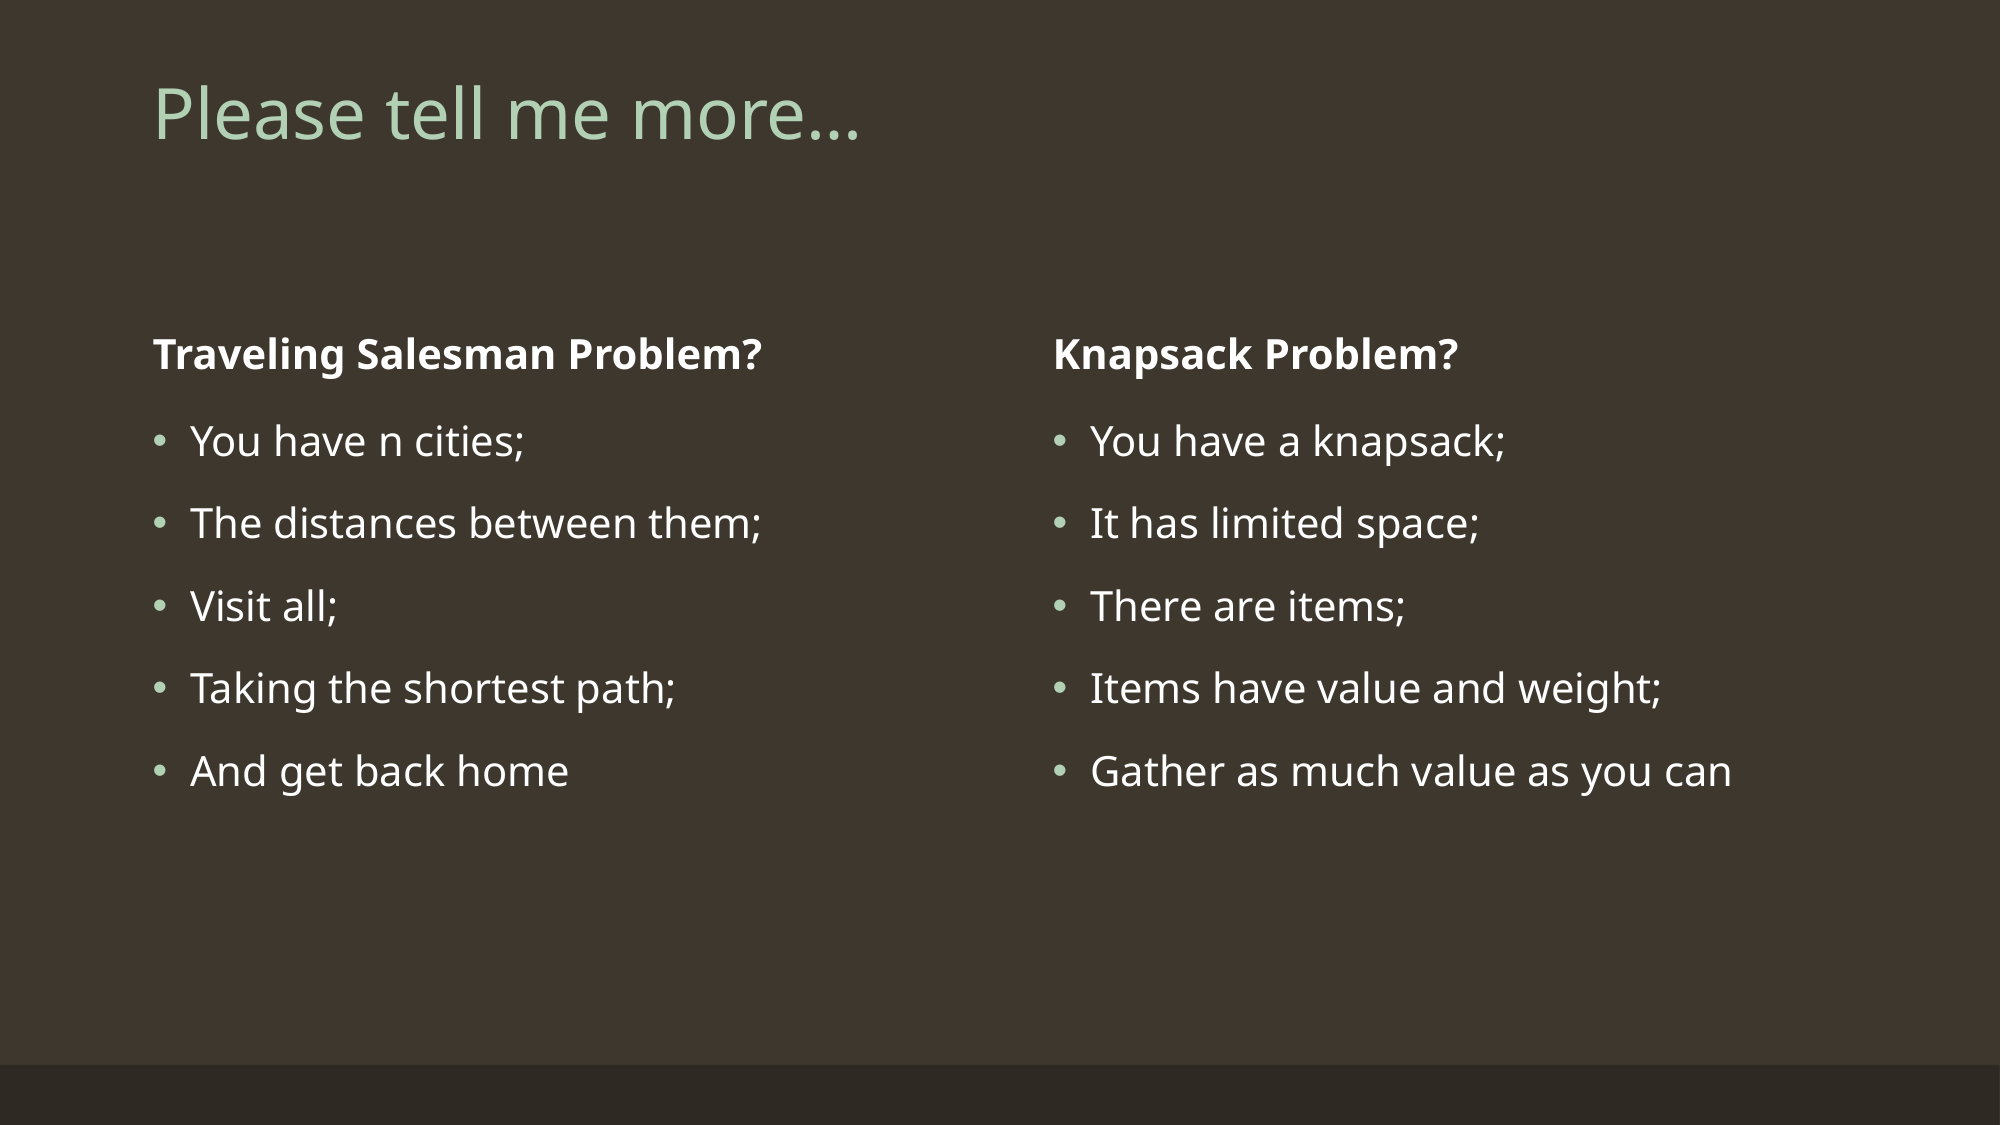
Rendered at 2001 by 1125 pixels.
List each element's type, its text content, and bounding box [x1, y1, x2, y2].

list Traveling Salesman Problem? [137, 299, 963, 412]
list Knapsack Problem? [1037, 299, 1863, 412]
list You have a knapsack; It has limited space; There are items; Items have value and weight; Gather as much value as you can [1037, 412, 1863, 813]
list You have n cities; The distances between them; Visit all; Taking the shortest path; And get back home [137, 412, 963, 813]
title Please tell me more… [137, 59, 1863, 163]
